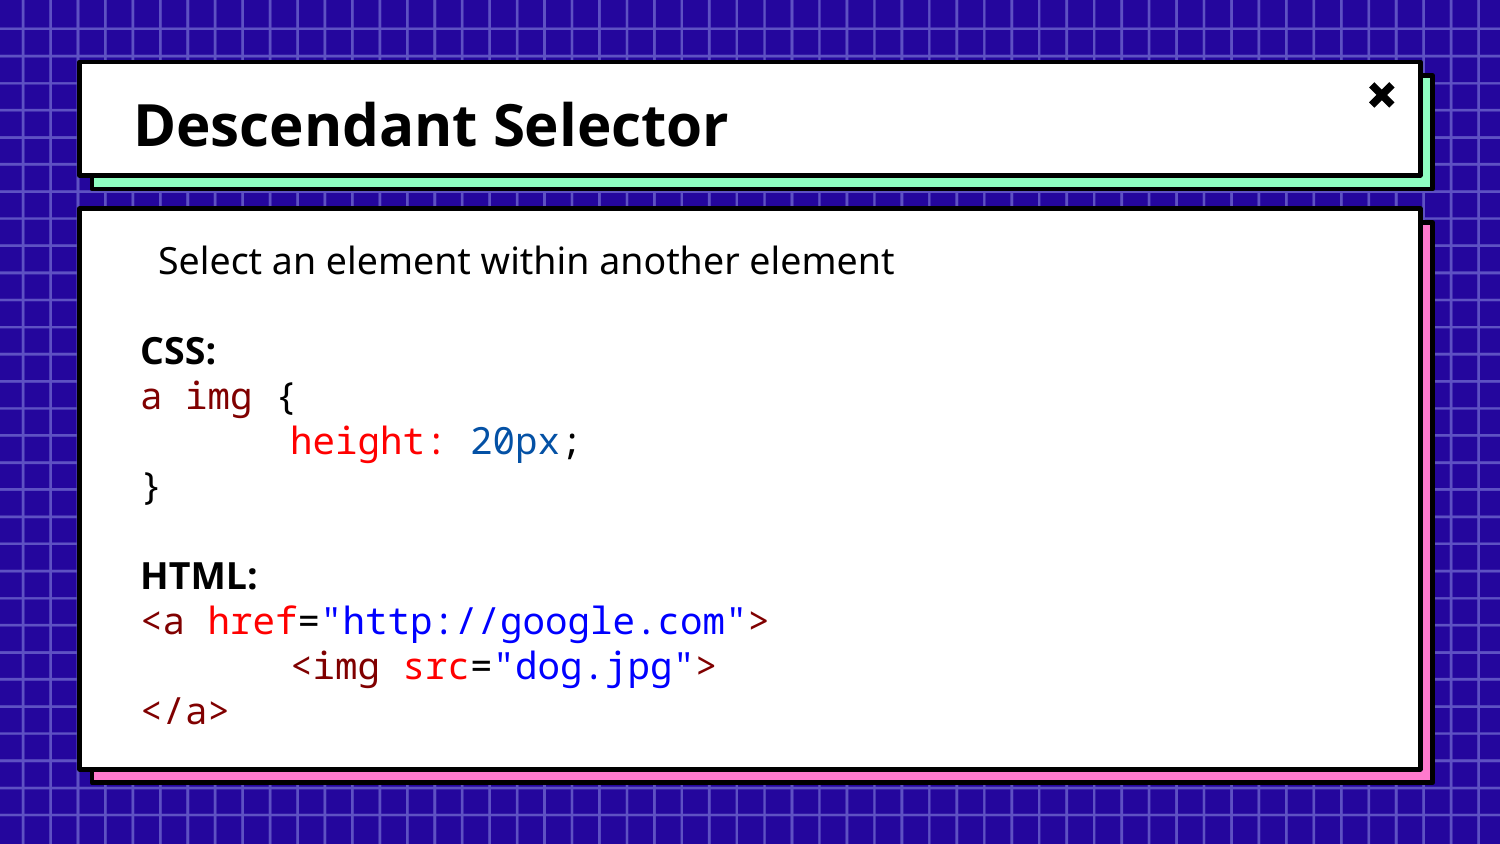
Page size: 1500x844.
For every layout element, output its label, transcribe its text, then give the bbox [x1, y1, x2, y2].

title Descendant Selector [118, 72, 1382, 167]
picture [0, 0, 1500, 844]
list Select an element within another element CSS: a img { height: 20px; } HTML: <a href="http://google.com"> <img src="dog.jpg"> </a> [118, 221, 1382, 756]
